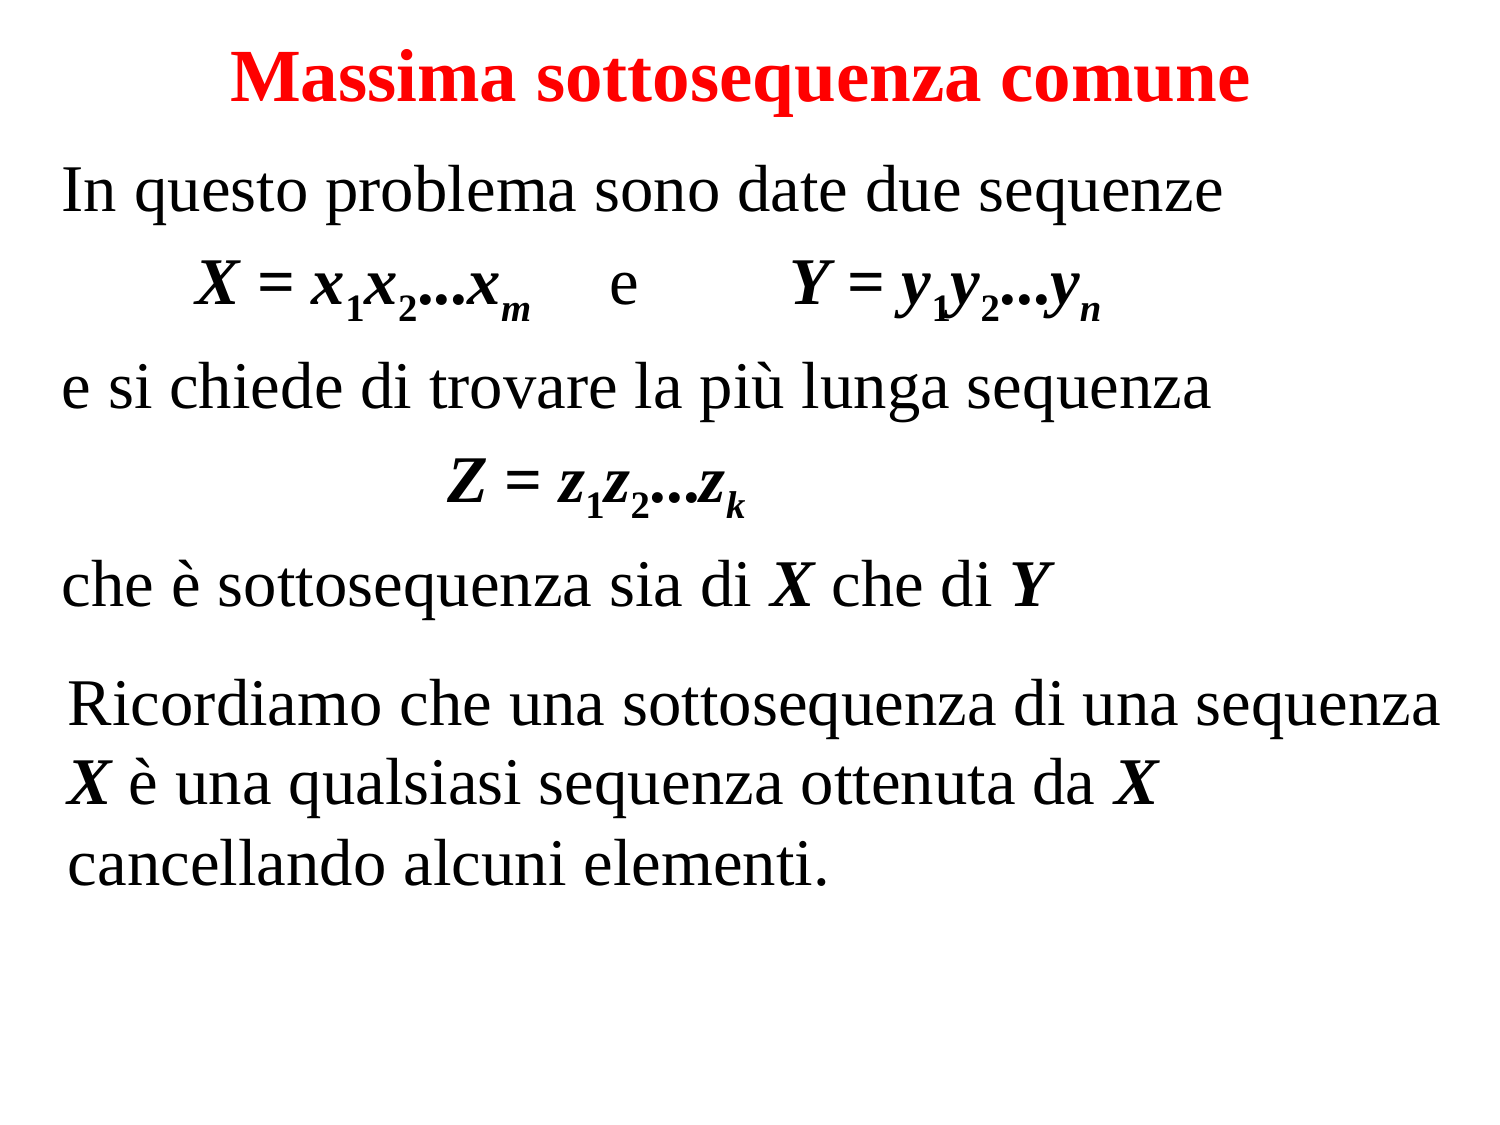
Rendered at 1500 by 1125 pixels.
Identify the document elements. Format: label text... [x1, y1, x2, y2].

text_box Ricordiamo che una sottosequenza di una sequenza X è una qualsiasi sequenza ottenuta da X cancellando alcuni elementi. [53, 651, 1459, 906]
text_box In questo problema sono date due sequenze X = x1x2...xm e Y = y1y2...yn e si chiede di trovare la più lunga sequenza Z = z1z2...zk che è sottosequenza sia di X che di Y [47, 137, 1430, 628]
text_box Massima sottosequenza comune [47, 18, 1453, 124]
